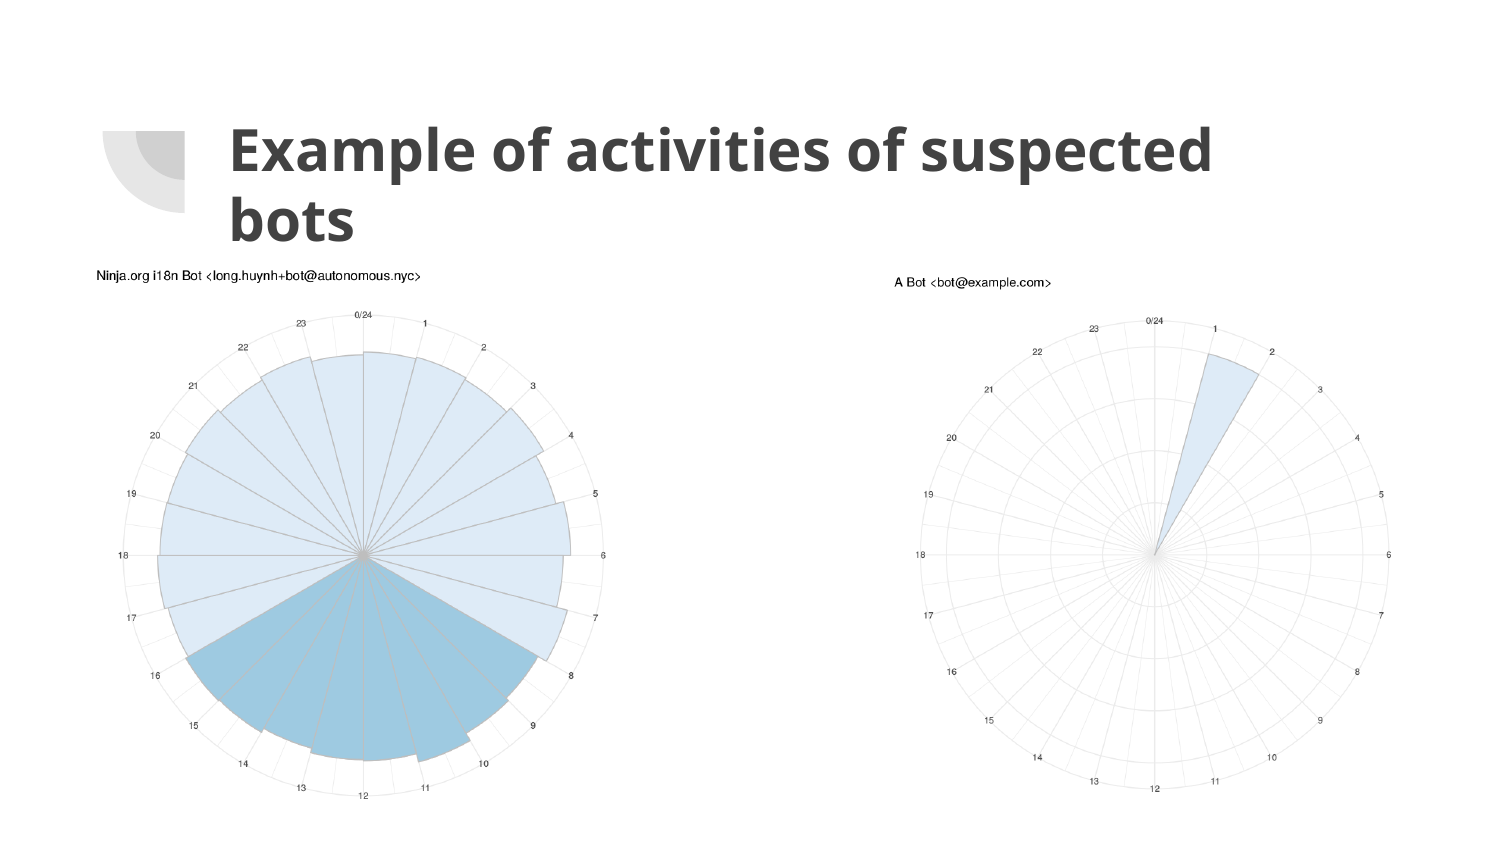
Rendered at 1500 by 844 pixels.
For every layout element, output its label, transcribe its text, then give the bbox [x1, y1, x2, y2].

picture [887, 269, 1411, 824]
picture [88, 261, 626, 832]
title Example of activities of suspected bots [213, 98, 1368, 263]
